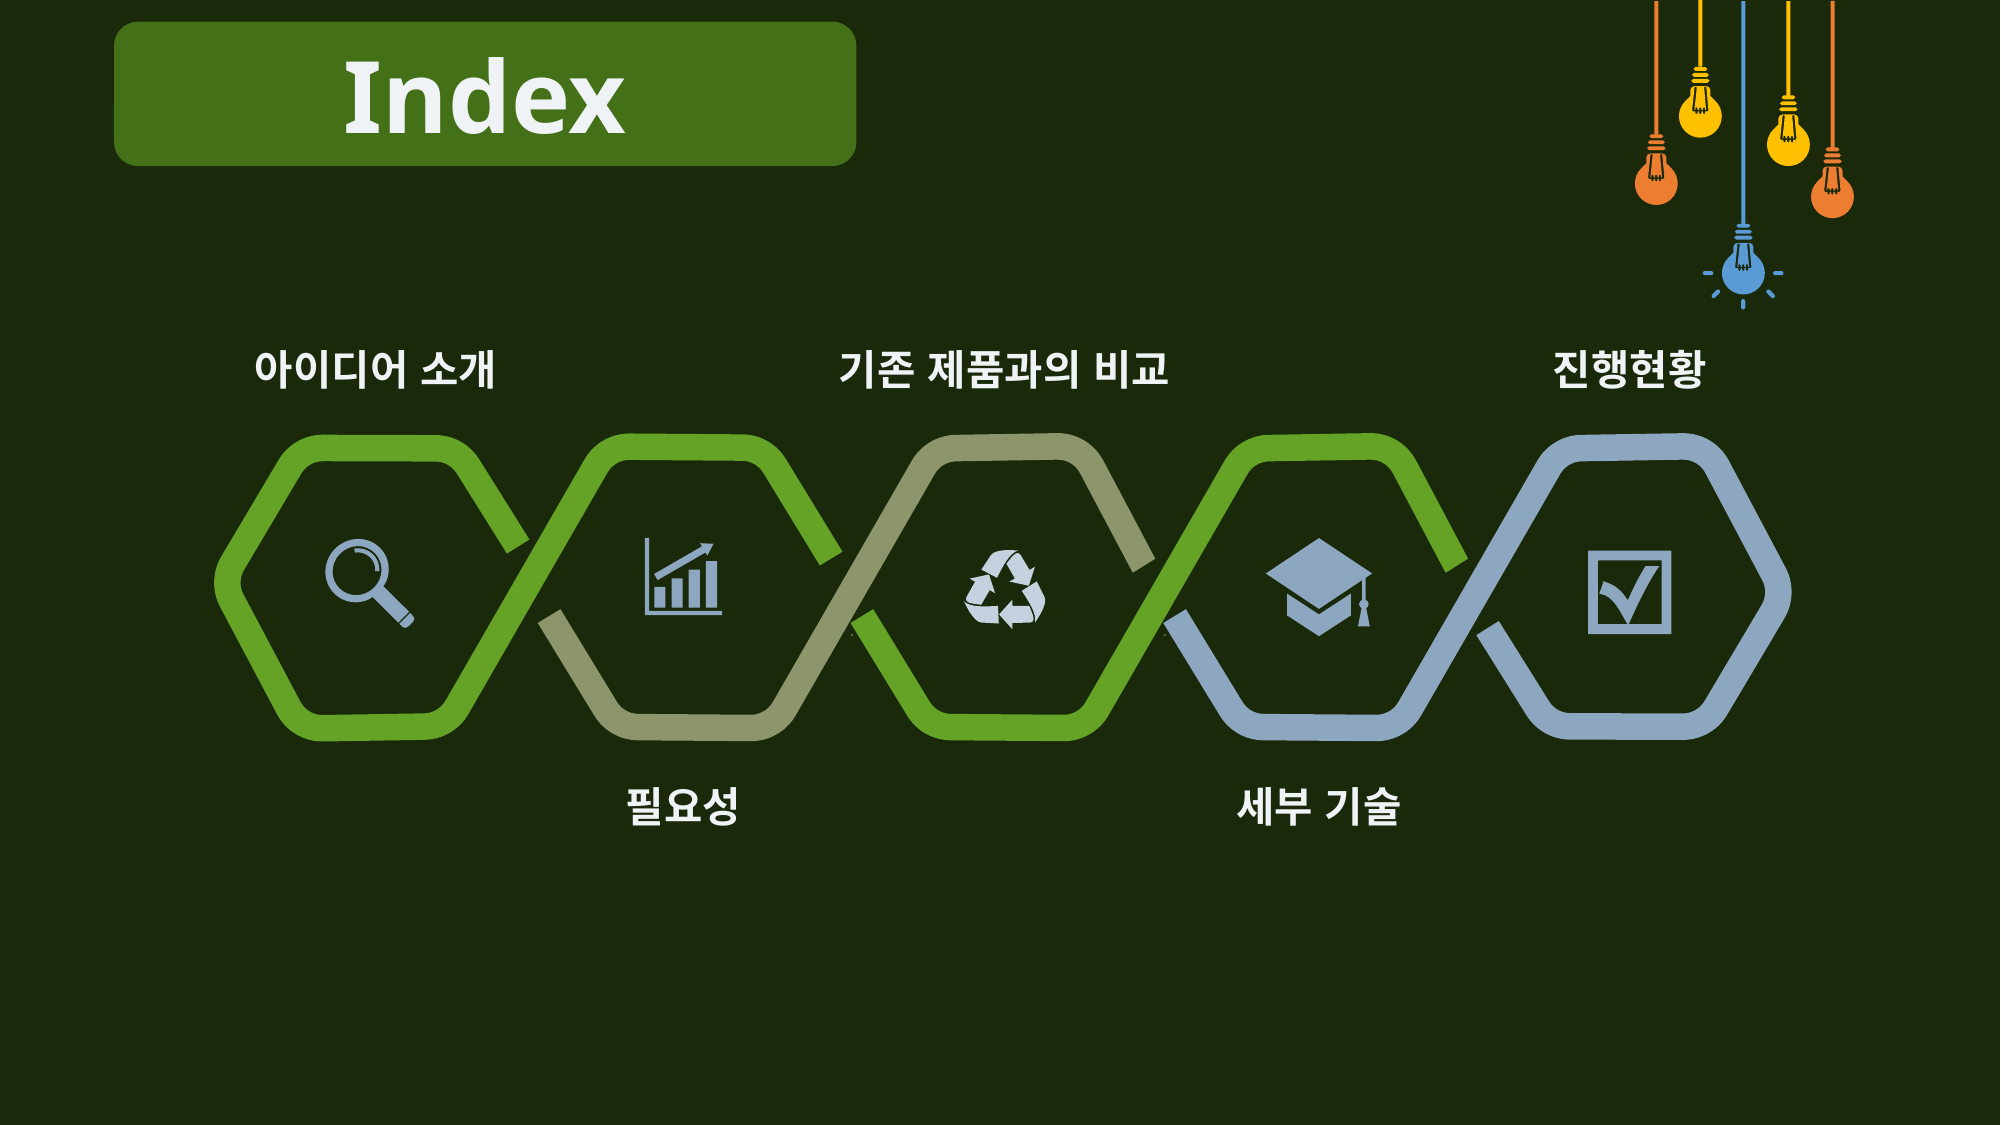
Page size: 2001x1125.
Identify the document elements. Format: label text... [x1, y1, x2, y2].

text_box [1634, 0, 1855, 310]
text_box Index [112, 20, 858, 168]
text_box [119, 335, 1804, 839]
